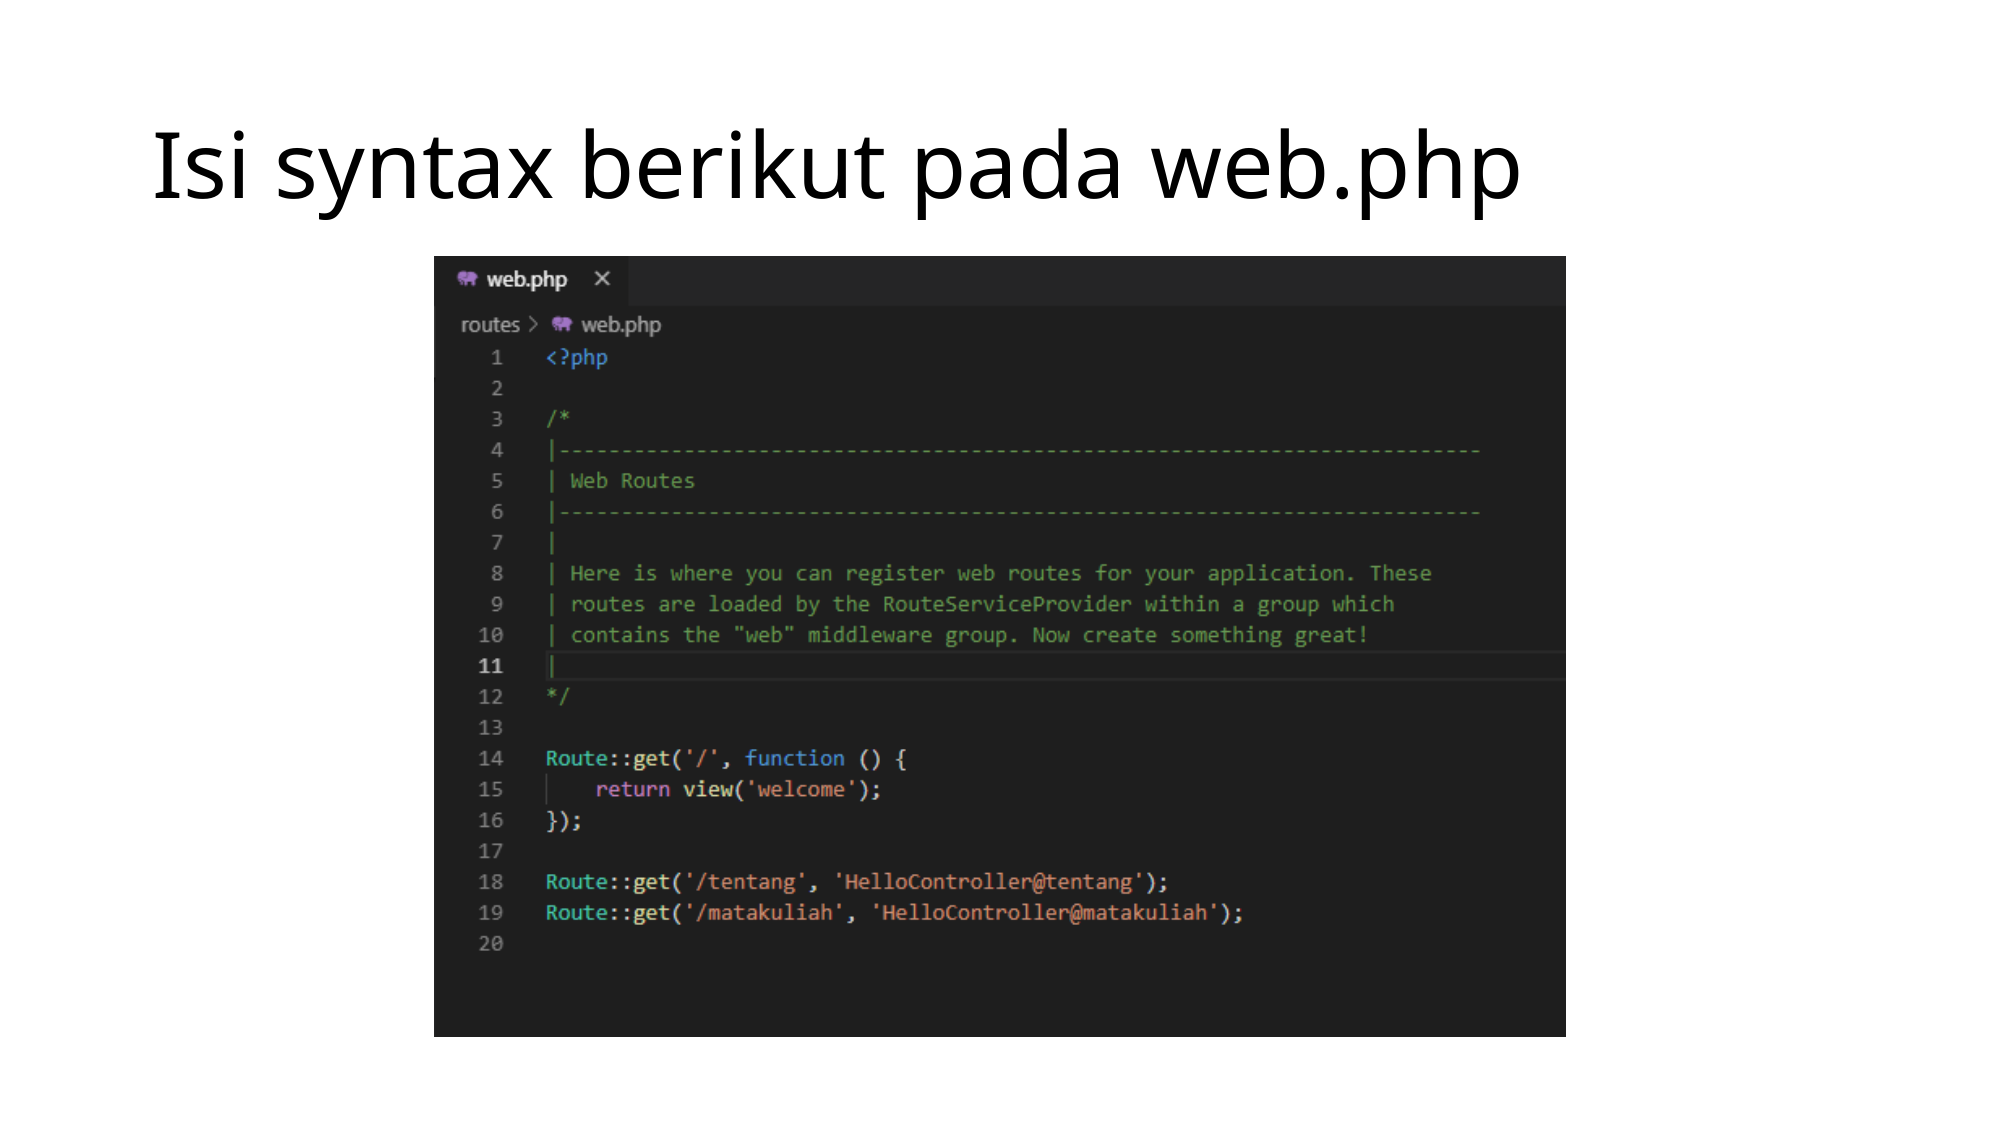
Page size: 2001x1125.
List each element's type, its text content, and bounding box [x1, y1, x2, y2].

title Isi syntax berikut pada web.php [137, 59, 1863, 278]
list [434, 256, 1566, 1037]
